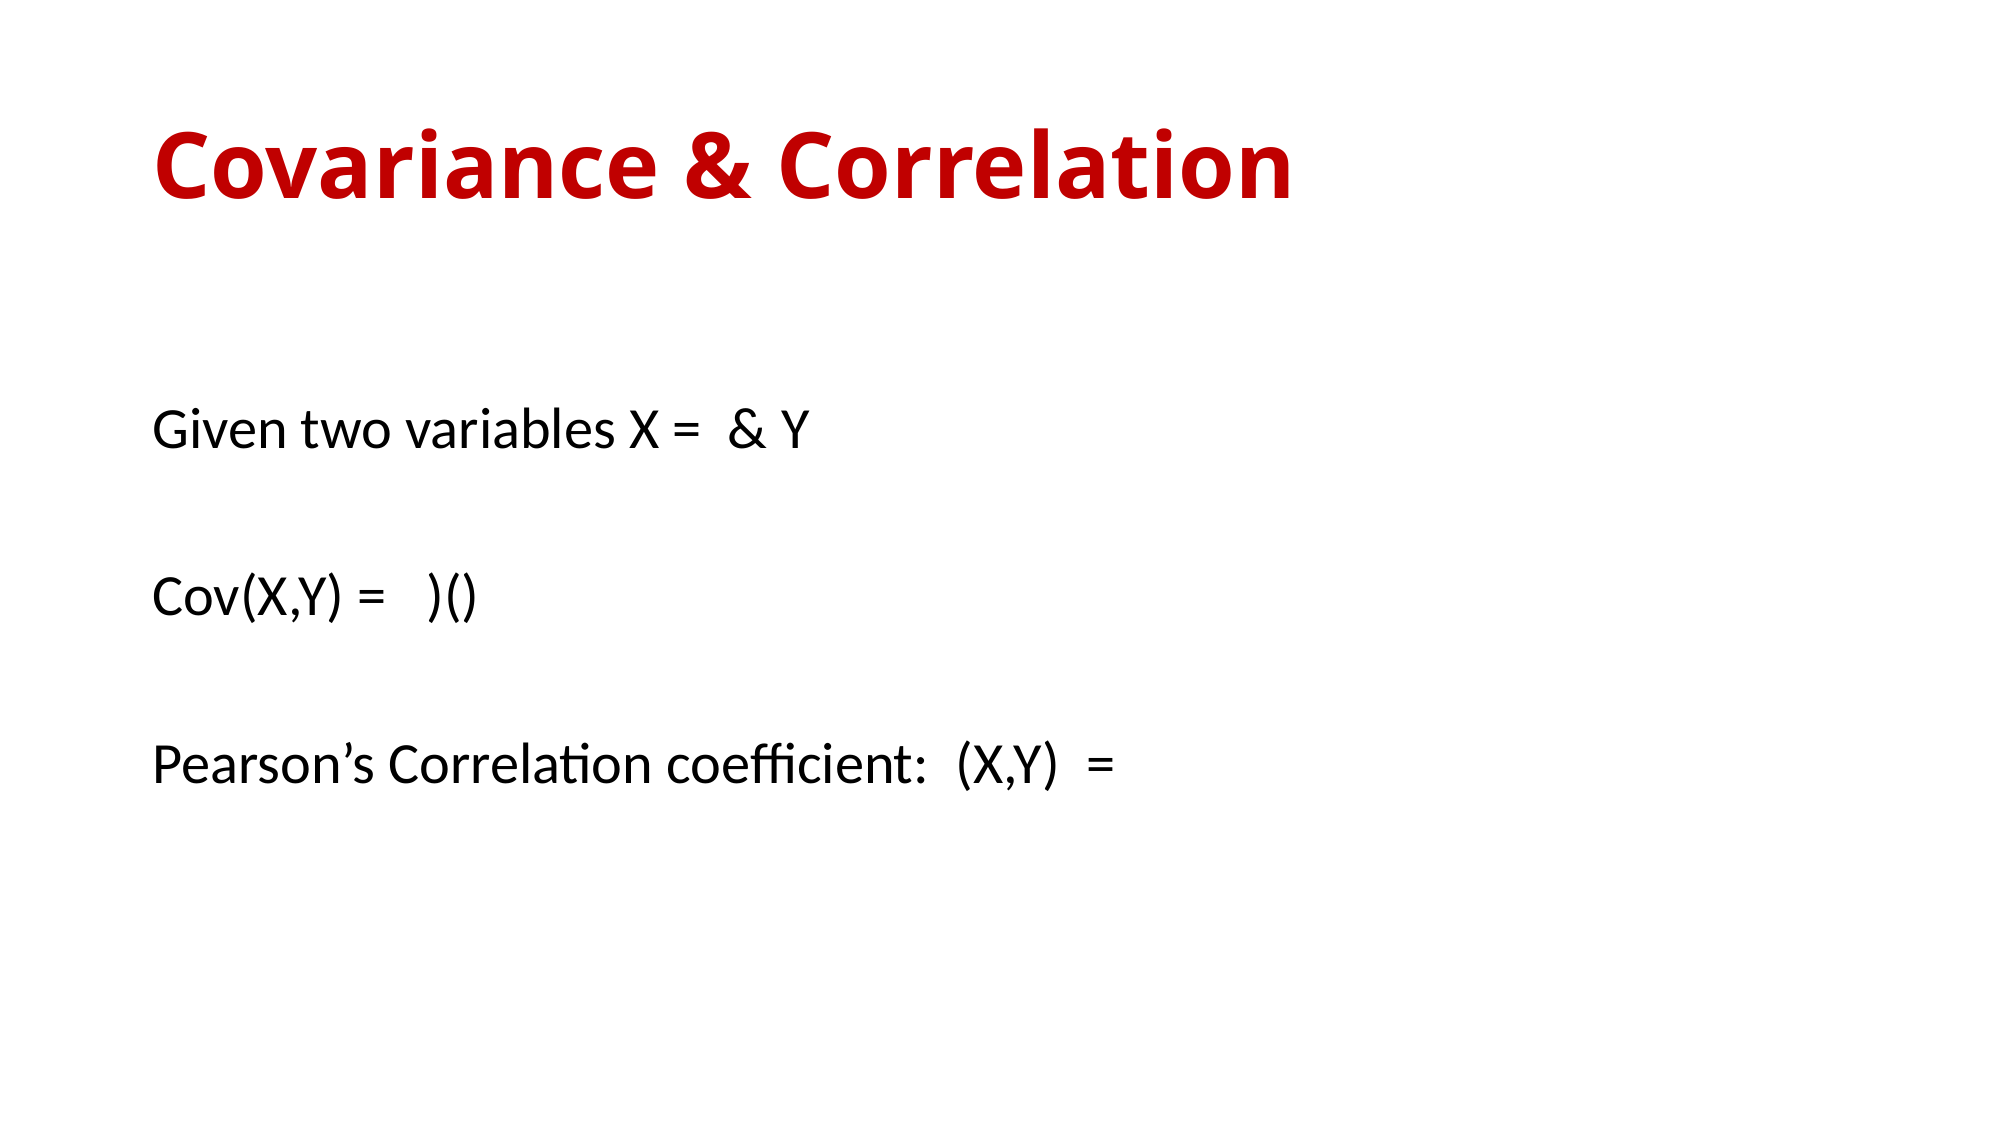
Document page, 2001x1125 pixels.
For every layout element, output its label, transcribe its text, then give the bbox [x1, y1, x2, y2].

title Covariance & Correlation [137, 59, 1863, 278]
